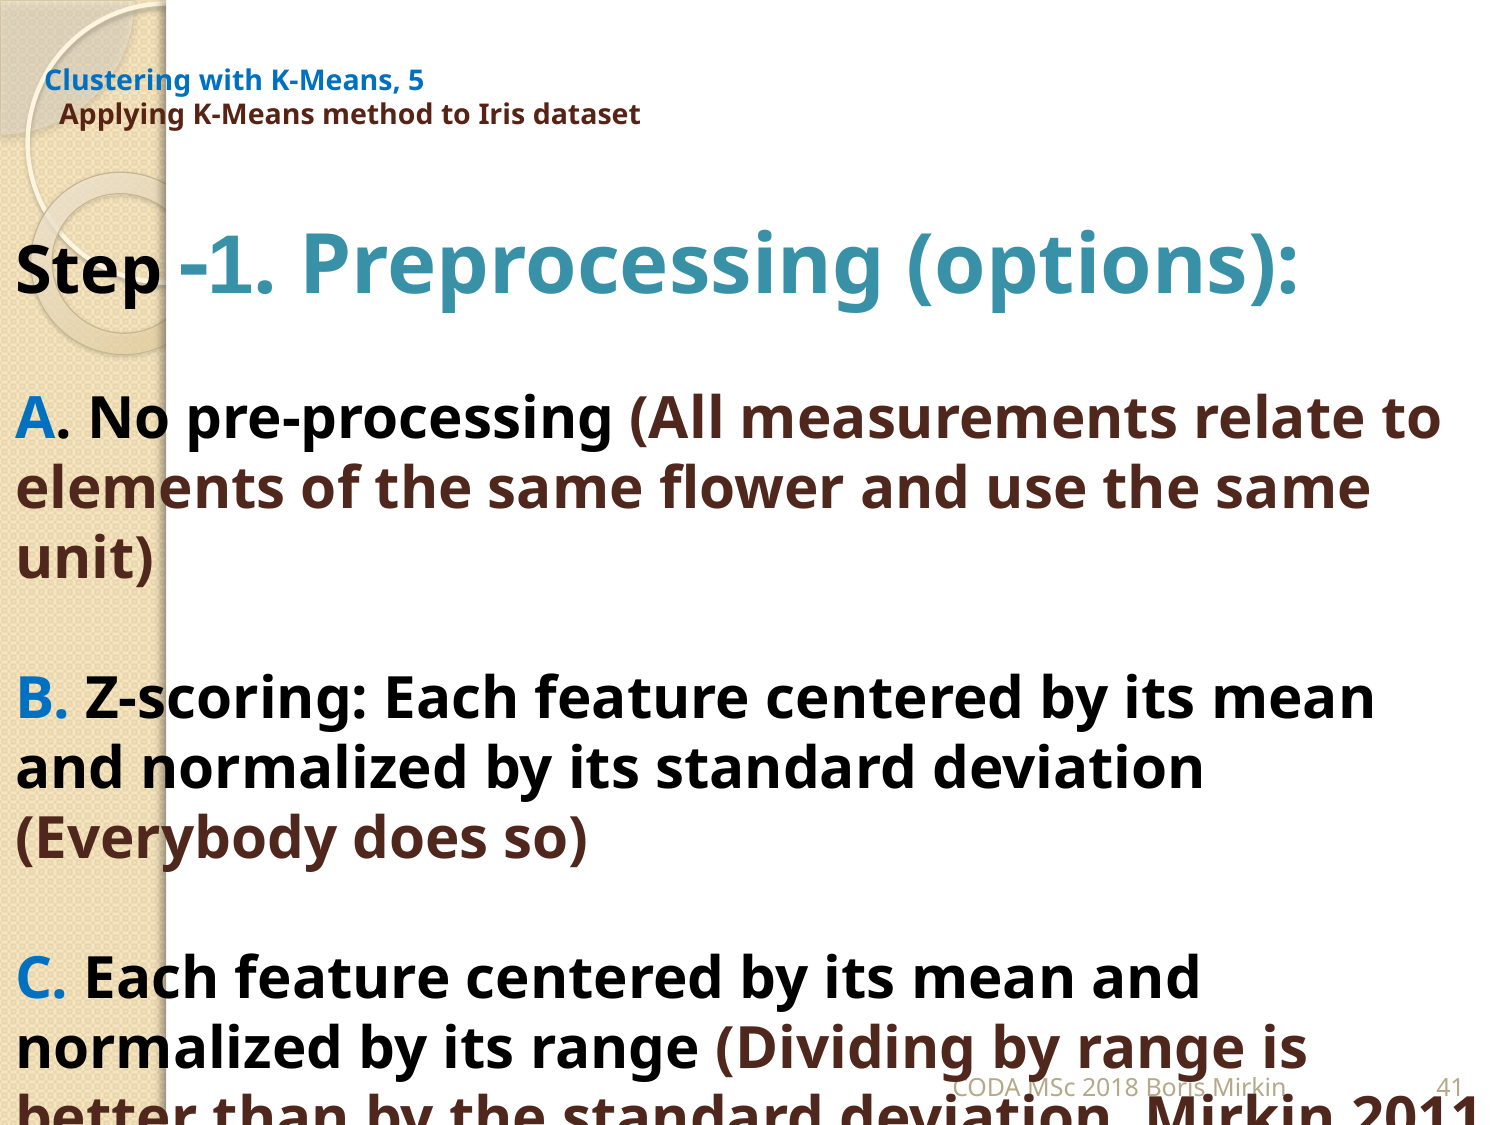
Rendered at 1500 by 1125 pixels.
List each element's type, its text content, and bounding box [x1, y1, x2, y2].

slide_number 41 [1413, 1034, 1488, 1113]
text_box Step 1. Preprocessing (options): A. No pre-processing (All measurements relate to elements of the same flower and use the same unit) B. Z-scoring: Each feature centered by its mean and normalized by its standard deviation (Everybody does so) C. Each feature centered by its mean and normalized by its range (Dividing by range is better than by the standard deviation, Mirkin 2011 – see next slide) [0, 202, 1500, 1125]
title Clustering with K-Means, 5 Applying K-Means method to Iris dataset [29, 19, 1500, 173]
